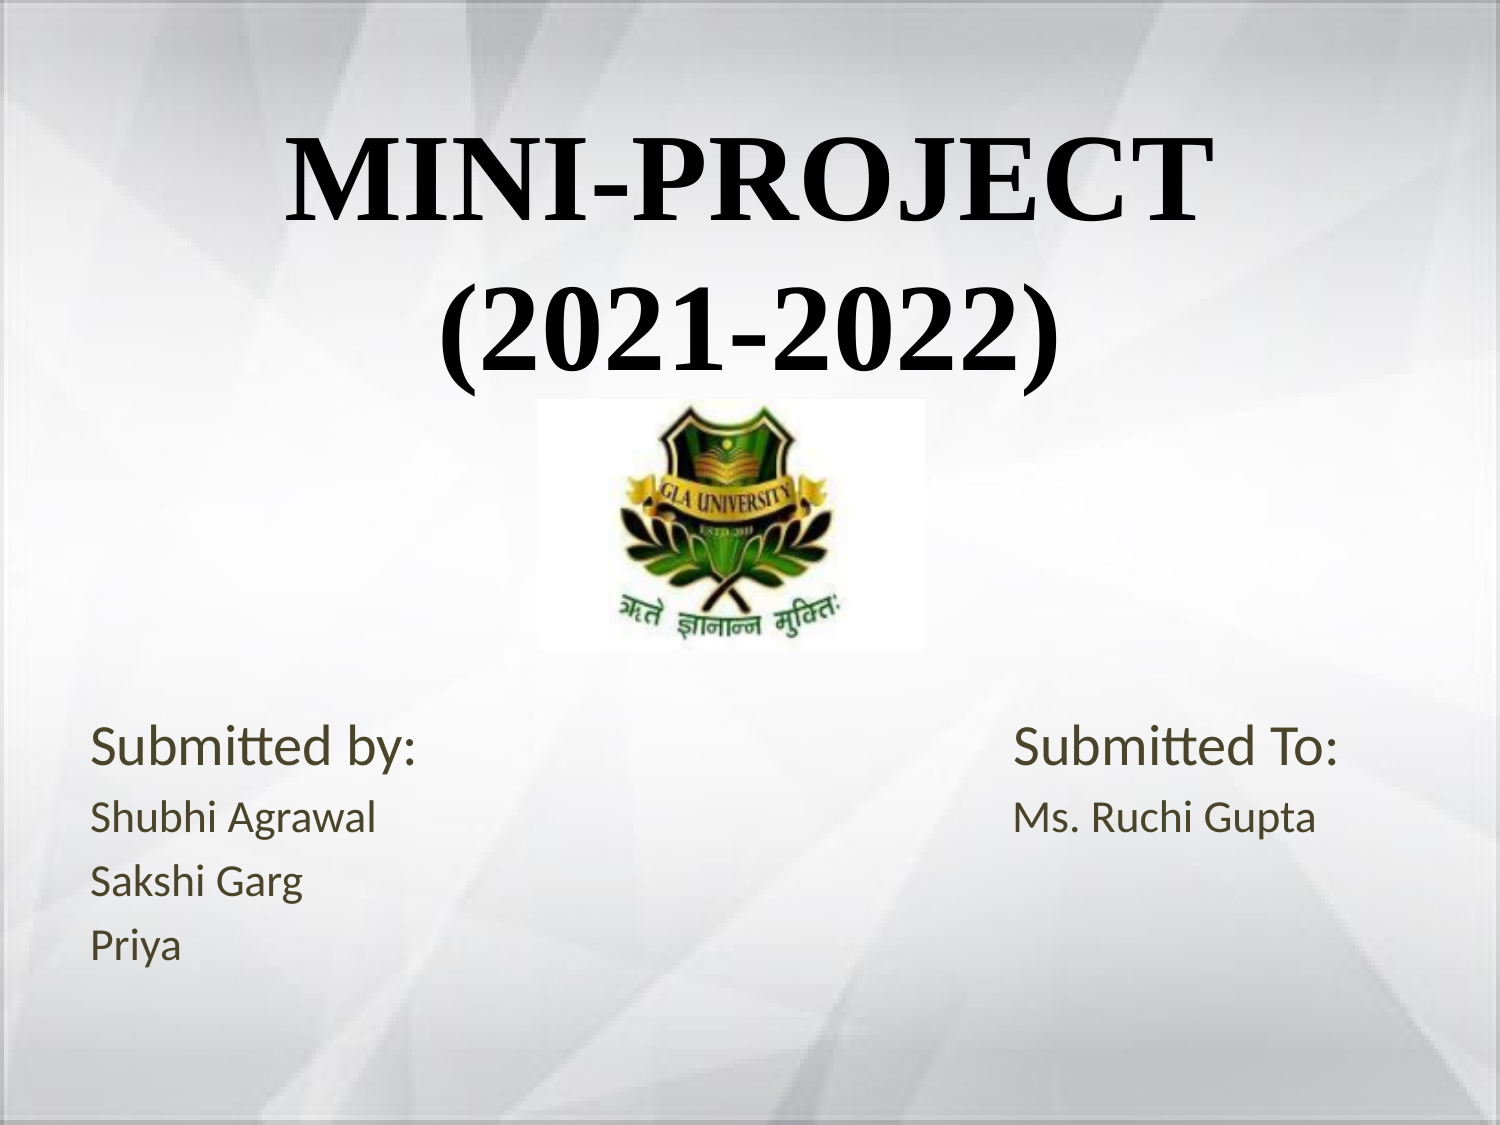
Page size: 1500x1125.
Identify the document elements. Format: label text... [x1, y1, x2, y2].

picture [0, 0, 1500, 1125]
title MINI-PROJECT (2021-2022) [112, 125, 1388, 367]
subtitle Submitted by: Submitted To: Shubhi Agrawal Ms. Ruchi Gupta Sakshi Garg Priya [75, 699, 1375, 988]
